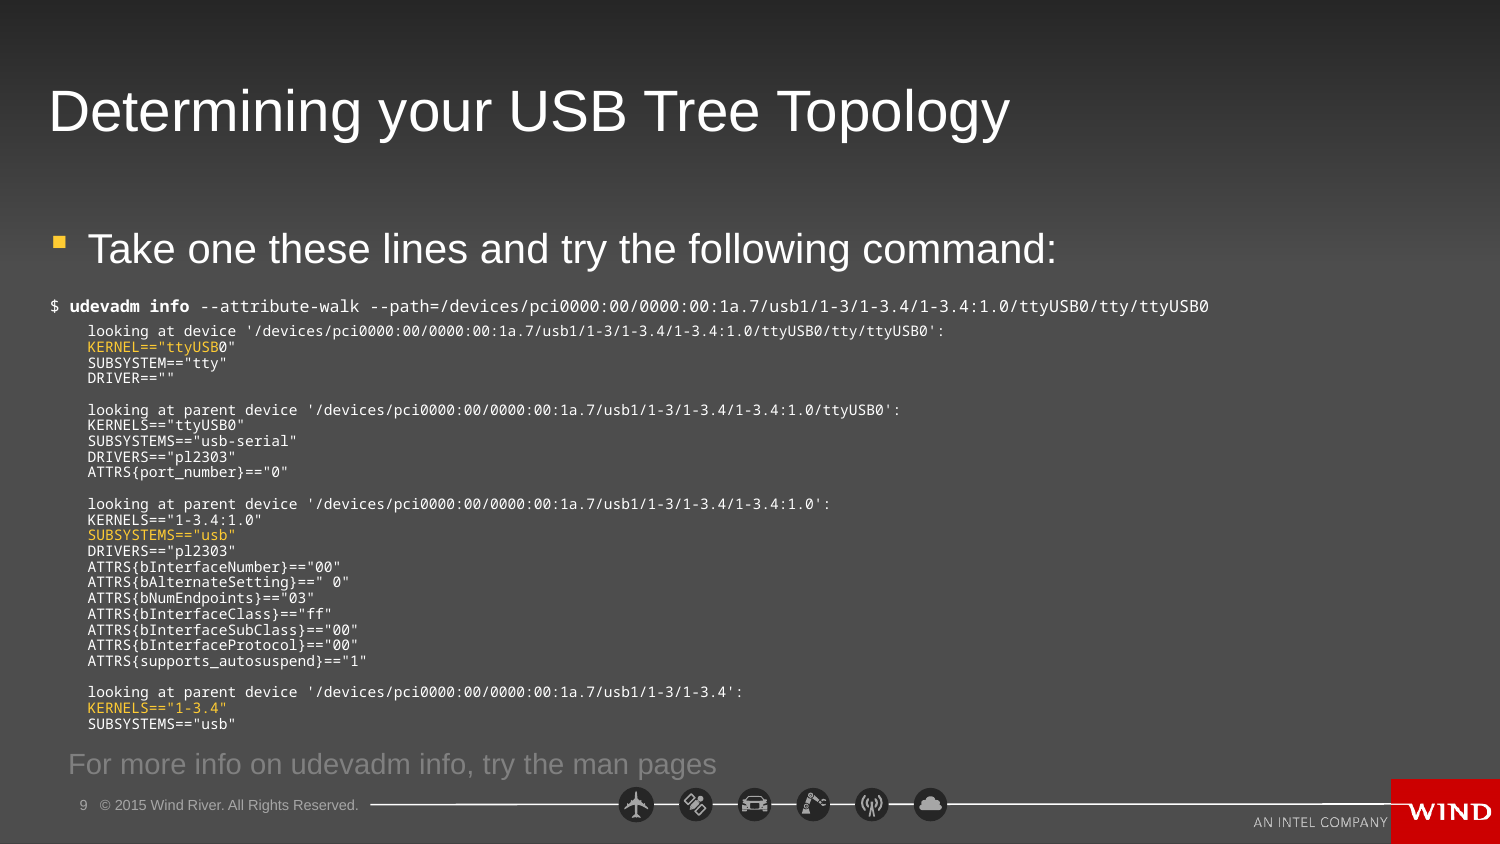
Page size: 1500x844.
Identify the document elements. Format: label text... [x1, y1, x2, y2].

text_box For more info on udevadm info, try the man pages [53, 742, 1474, 787]
picture [1253, 816, 1388, 828]
picture [1391, 779, 1500, 844]
title Determining your USB Tree Topology [48, 83, 1455, 144]
list Take one these lines and try the following command: $ udevadm info --attribute-walk --path=/devices/pci0000:00/0000:00:1a.7/usb1/1-3/1-3.4/1-3.4:1.0/ttyUSB0/tty/ttyUSB0 looking at device '/devices/pci0000:00/0000:00:1a.7/usb1/1-3/1-3.4/1-3.4:1.0/ttyUSB0/tty/ttyUSB0': KERNEL=="ttyUSB0" SUBSYSTEM=="tty" DRIVER=="" looking at parent device '/devices/pci0000:00/0000:00:1a.7/usb1/1-3/1-3.4/1-3.4:1.0/ttyUSB0': KERNELS=="ttyUSB0" SUBSYSTEMS=="usb-serial" DRIVERS=="pl2303" ATTRS{port_number}=="0" looking at parent device '/devices/pci0000:00/0000:00:1a.7/usb1/1-3/1-3.4/1-3.4:1.0': KERNELS=="1-3.4:1.0" SUBSYSTEMS=="usb" DRIVERS=="pl2303" ATTRS{bInterfaceNumber}=="00" ATTRS{bAlternateSetting}==" 0" ATTRS{bNumEndpoints}=="03" ATTRS{bInterfaceClass}=="ff" ATTRS{bInterfaceSubClass}=="00" ATTRS{bInterfaceProtocol}=="00" ATTRS{supports_autosuspend}=="1" looking at parent device '/devices/pci0000:00/0000:00:1a.7/usb1/1-3/1-3.4': KERNELS=="1-3.4" SUBSYSTEMS=="usb" [49, 227, 1457, 739]
